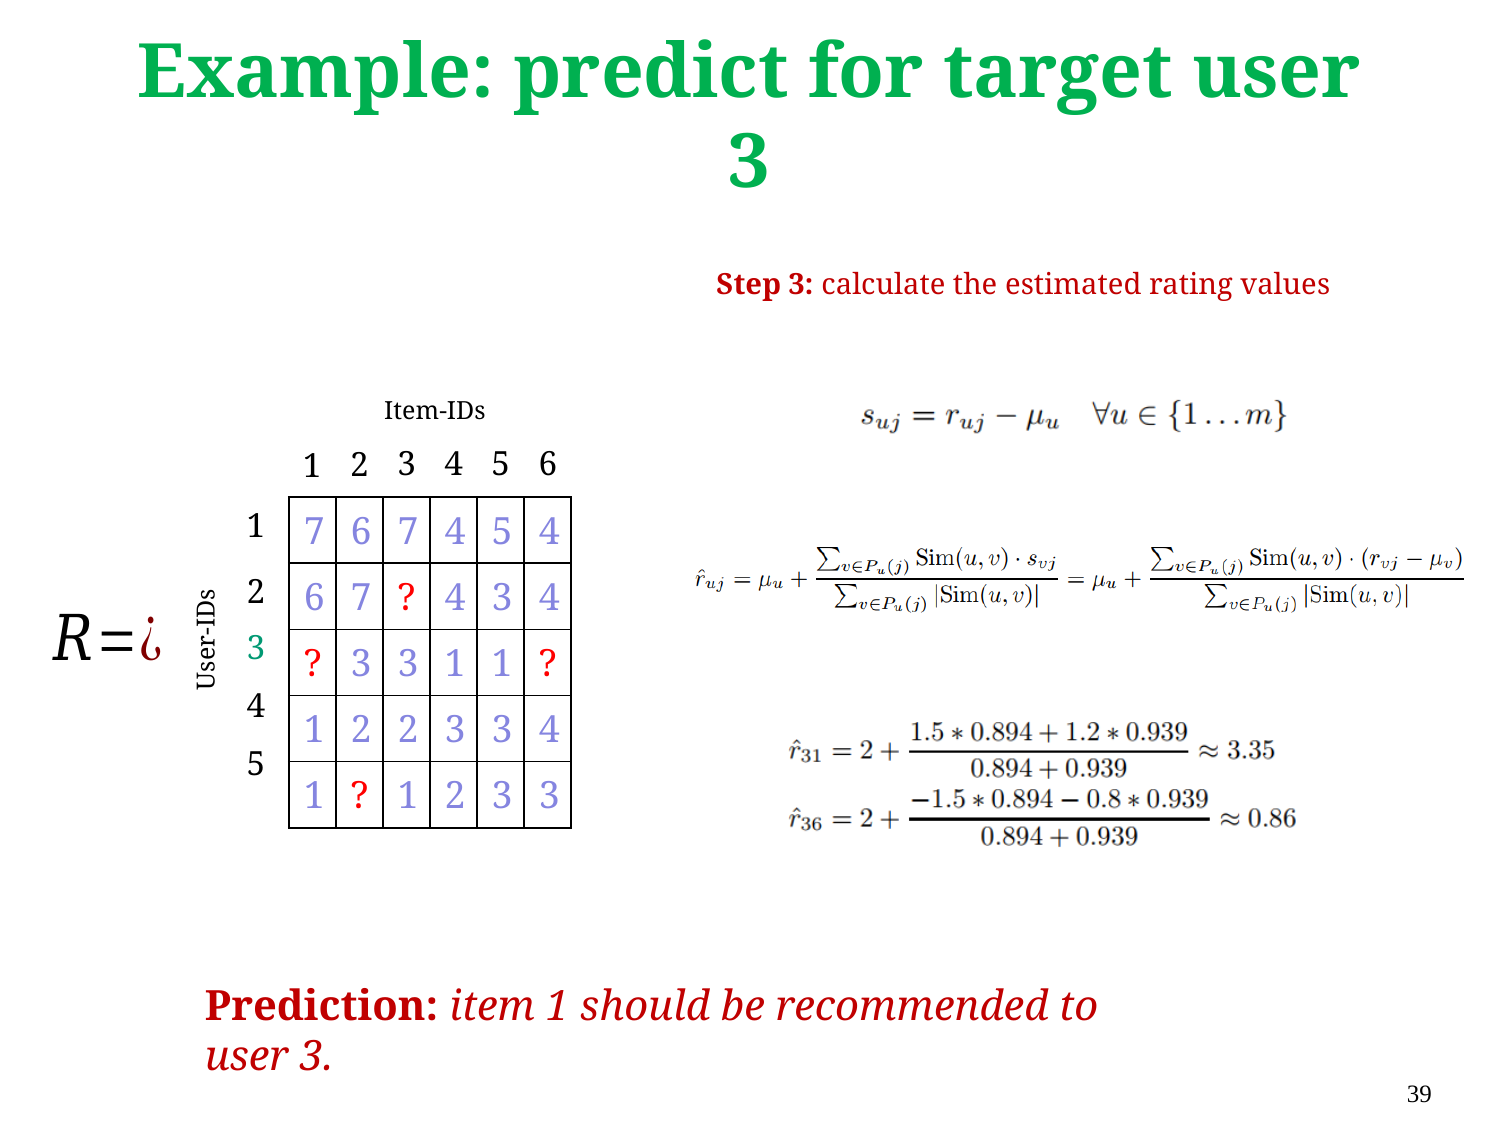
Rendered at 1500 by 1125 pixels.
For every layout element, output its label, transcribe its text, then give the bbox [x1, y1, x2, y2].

table_cell 1 [290, 762, 335, 827]
text_box 6 [523, 434, 572, 490]
text_box 5 [476, 434, 523, 490]
text_box Prediction: item 1 should be recommended to user 3. [190, 971, 1203, 1087]
table_cell ? [337, 762, 382, 827]
table_cell 4 [525, 696, 570, 761]
table_cell 3 [431, 696, 476, 761]
title Example: predict for target user 3 [112, 37, 1388, 188]
text_box User-IDs [182, 574, 227, 705]
table_cell 3 [525, 762, 570, 827]
text_box 4 [231, 676, 280, 732]
table_header 5 [478, 498, 523, 562]
table_header 6 [337, 498, 382, 562]
table_cell 1 [431, 630, 476, 695]
text_box Item-IDs [369, 386, 501, 432]
picture [673, 535, 1487, 620]
text_box 2 [231, 563, 280, 618]
text_box 5 [231, 734, 280, 790]
table_header 4 [431, 498, 476, 562]
text_box 3 [231, 618, 280, 674]
table_cell 6 [290, 564, 335, 629]
picture [761, 704, 1341, 855]
table_header 7 [290, 498, 335, 562]
table_cell 2 [431, 762, 476, 827]
text_box 4 [429, 434, 476, 490]
table_cell 3 [478, 696, 523, 761]
table_cell 2 [384, 696, 429, 761]
text_box 2 [335, 435, 384, 491]
table_cell 3 [478, 564, 523, 629]
table_cell 7 [337, 564, 382, 629]
text_box Step 3: calculate the estimated rating values [701, 258, 1424, 308]
table_cell 1 [478, 630, 523, 695]
table_cell 4 [525, 564, 570, 629]
table_cell 3 [478, 762, 523, 827]
table_cell ? [290, 630, 335, 695]
slide_number 39 [1096, 1070, 1448, 1118]
table_cell 1 [290, 696, 335, 761]
text_box 1 [288, 436, 337, 492]
table_header 4 [525, 498, 570, 562]
text_box 3 [382, 435, 429, 490]
table_cell 1 [384, 762, 429, 827]
table_cell 3 [337, 630, 382, 695]
table_cell ? [384, 564, 429, 629]
table_cell 2 [337, 696, 382, 761]
table_cell ? [525, 630, 570, 695]
text_box 1 [231, 497, 280, 552]
table_header 7 [384, 498, 429, 562]
table_cell 3 [384, 630, 429, 695]
picture [837, 380, 1323, 450]
table_cell 4 [431, 564, 476, 629]
